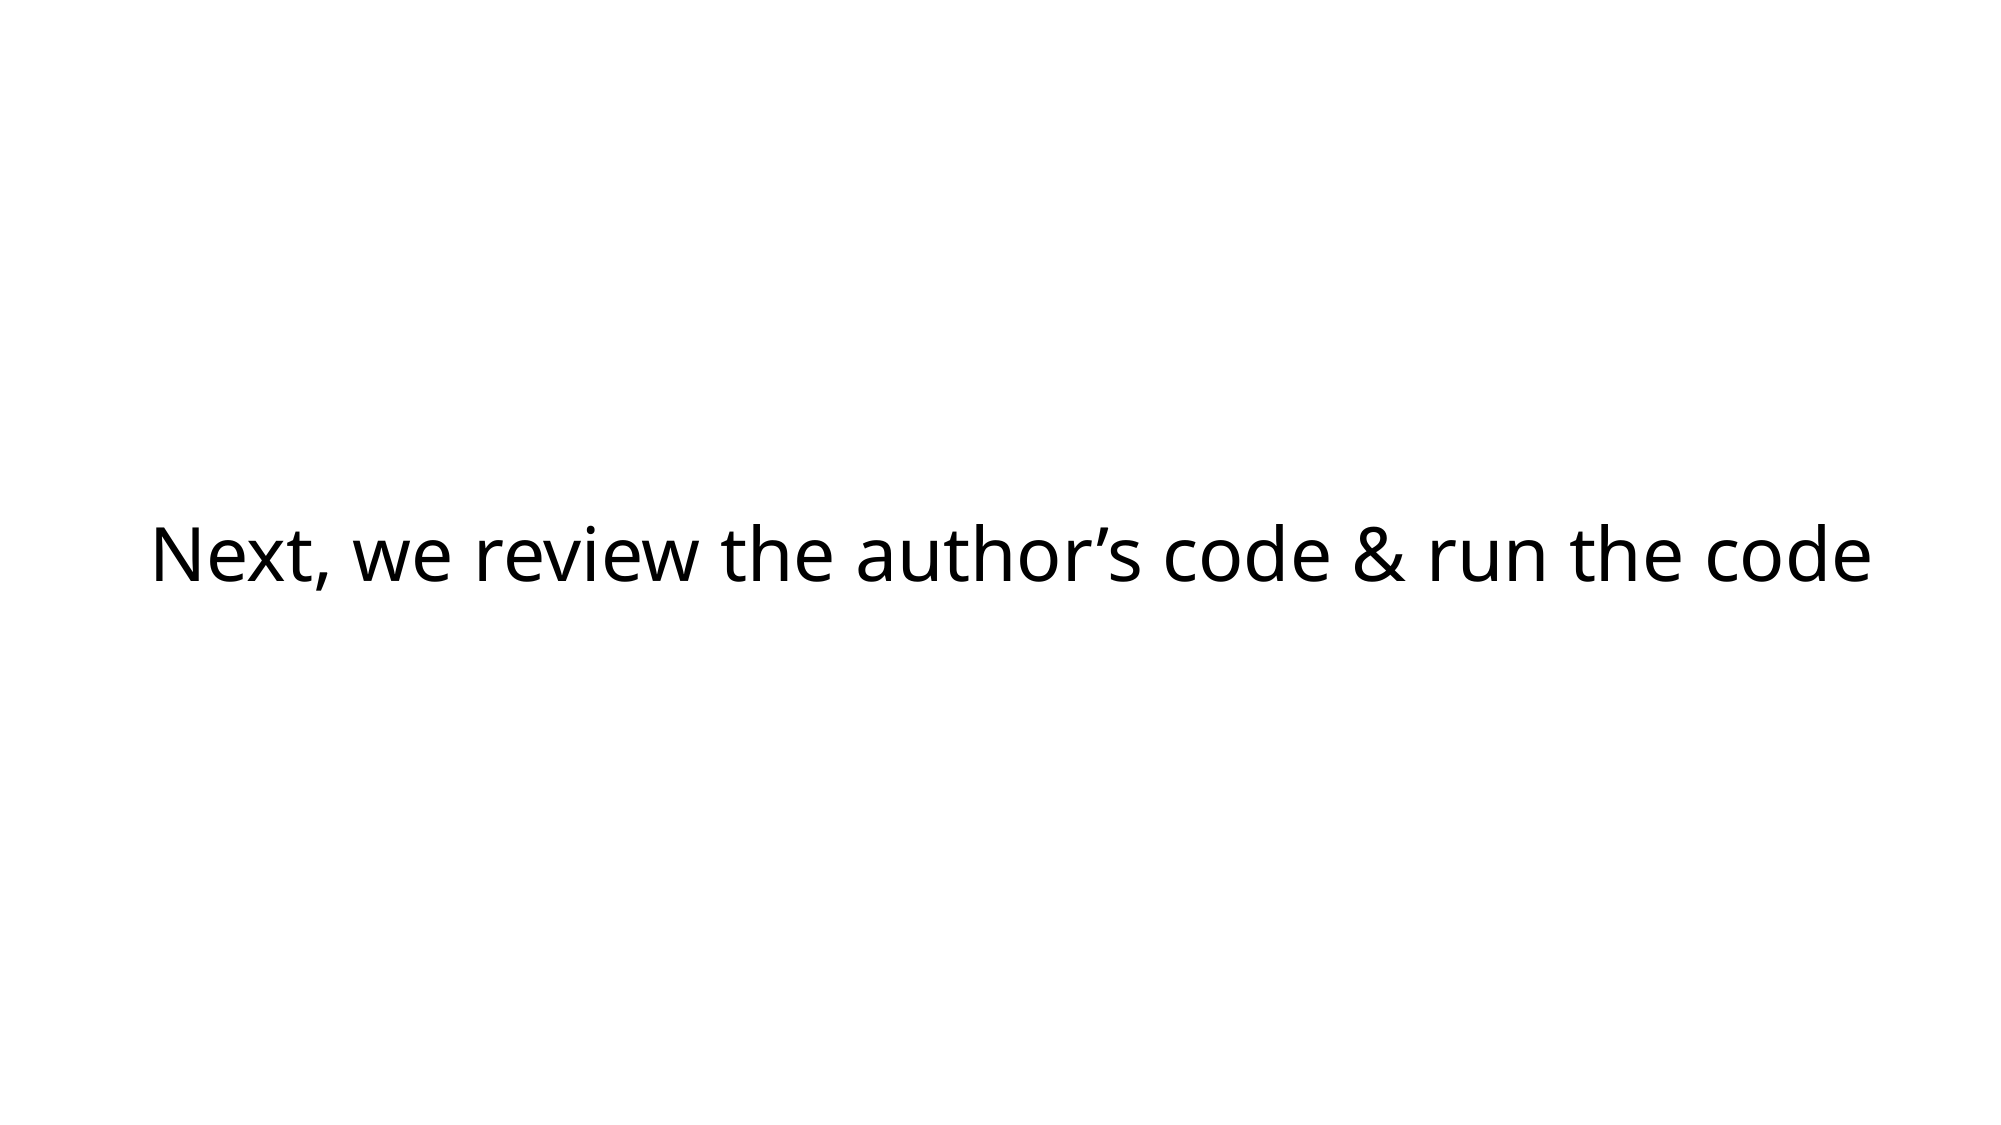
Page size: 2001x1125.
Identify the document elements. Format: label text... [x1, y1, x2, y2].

title Next, we review the author’s code & run the code [134, 448, 1920, 666]
